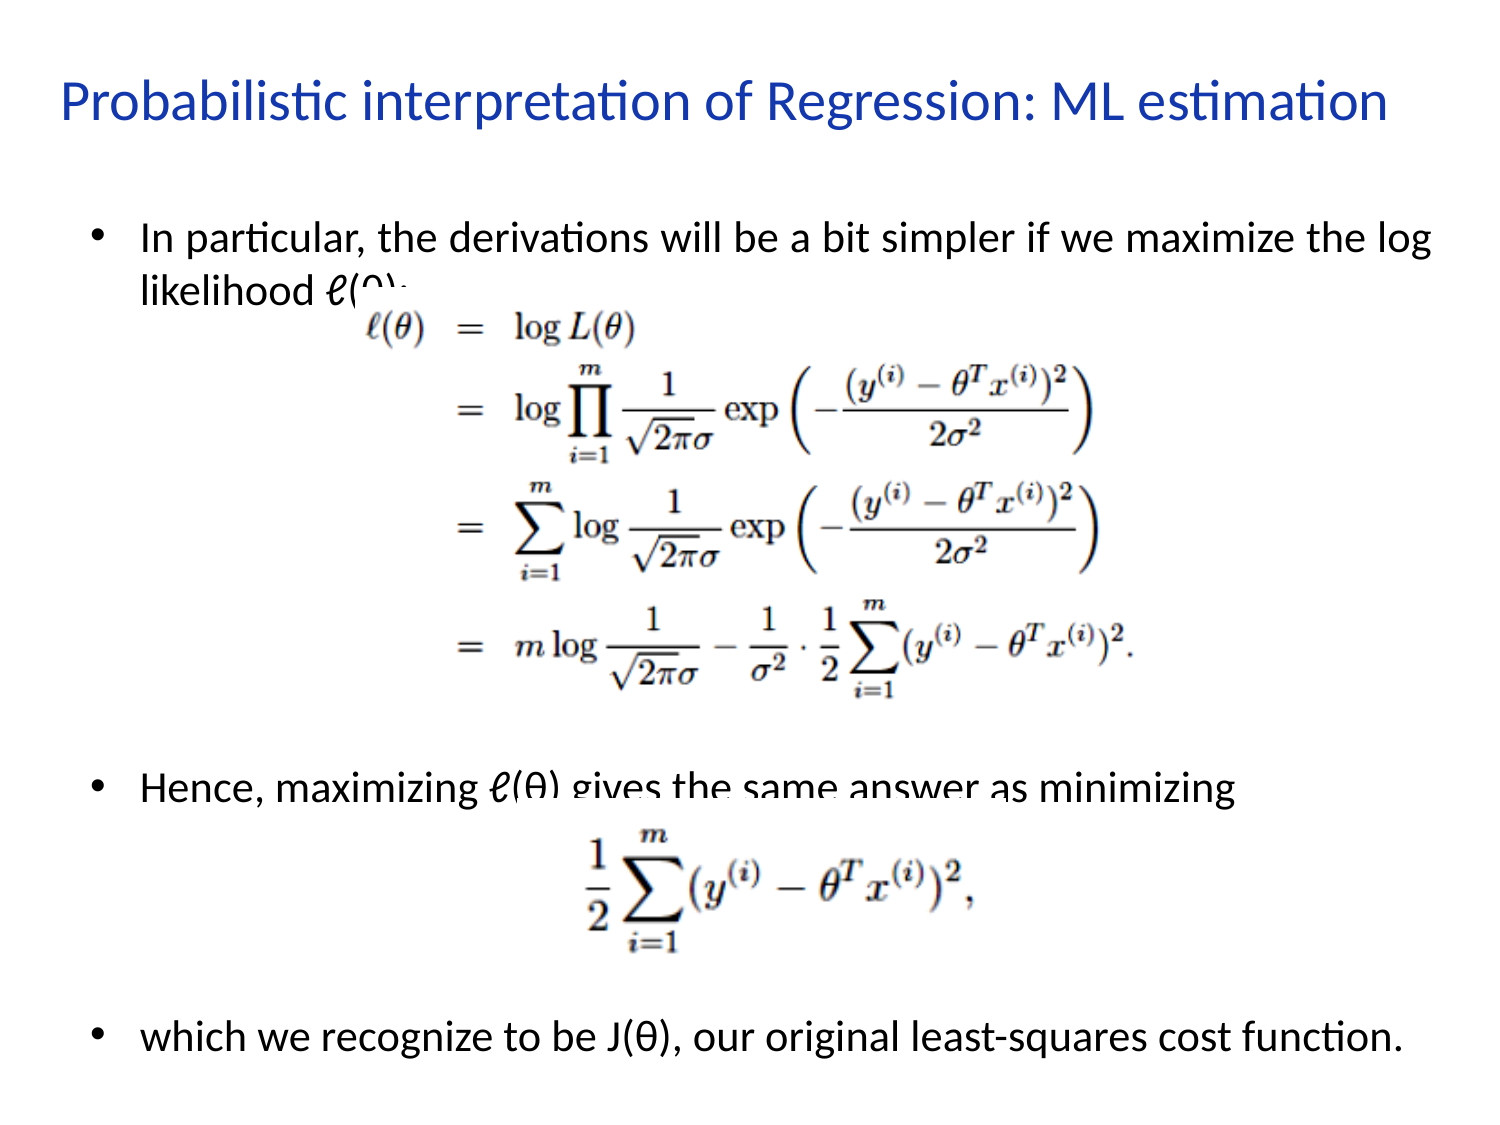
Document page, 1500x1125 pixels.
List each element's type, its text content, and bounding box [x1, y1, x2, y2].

picture [517, 798, 1007, 974]
title Probabilistic interpretation of Regression: ML estimation [24, 45, 1425, 150]
picture [354, 287, 1145, 712]
list In particular, the derivations will be a bit simpler if we maximize the log likelihood ℓ(θ): Hence, maximizing ℓ(θ) gives the same answer as minimizing which we recognize to be J(θ), our original least-squares cost function. [75, 200, 1450, 1088]
